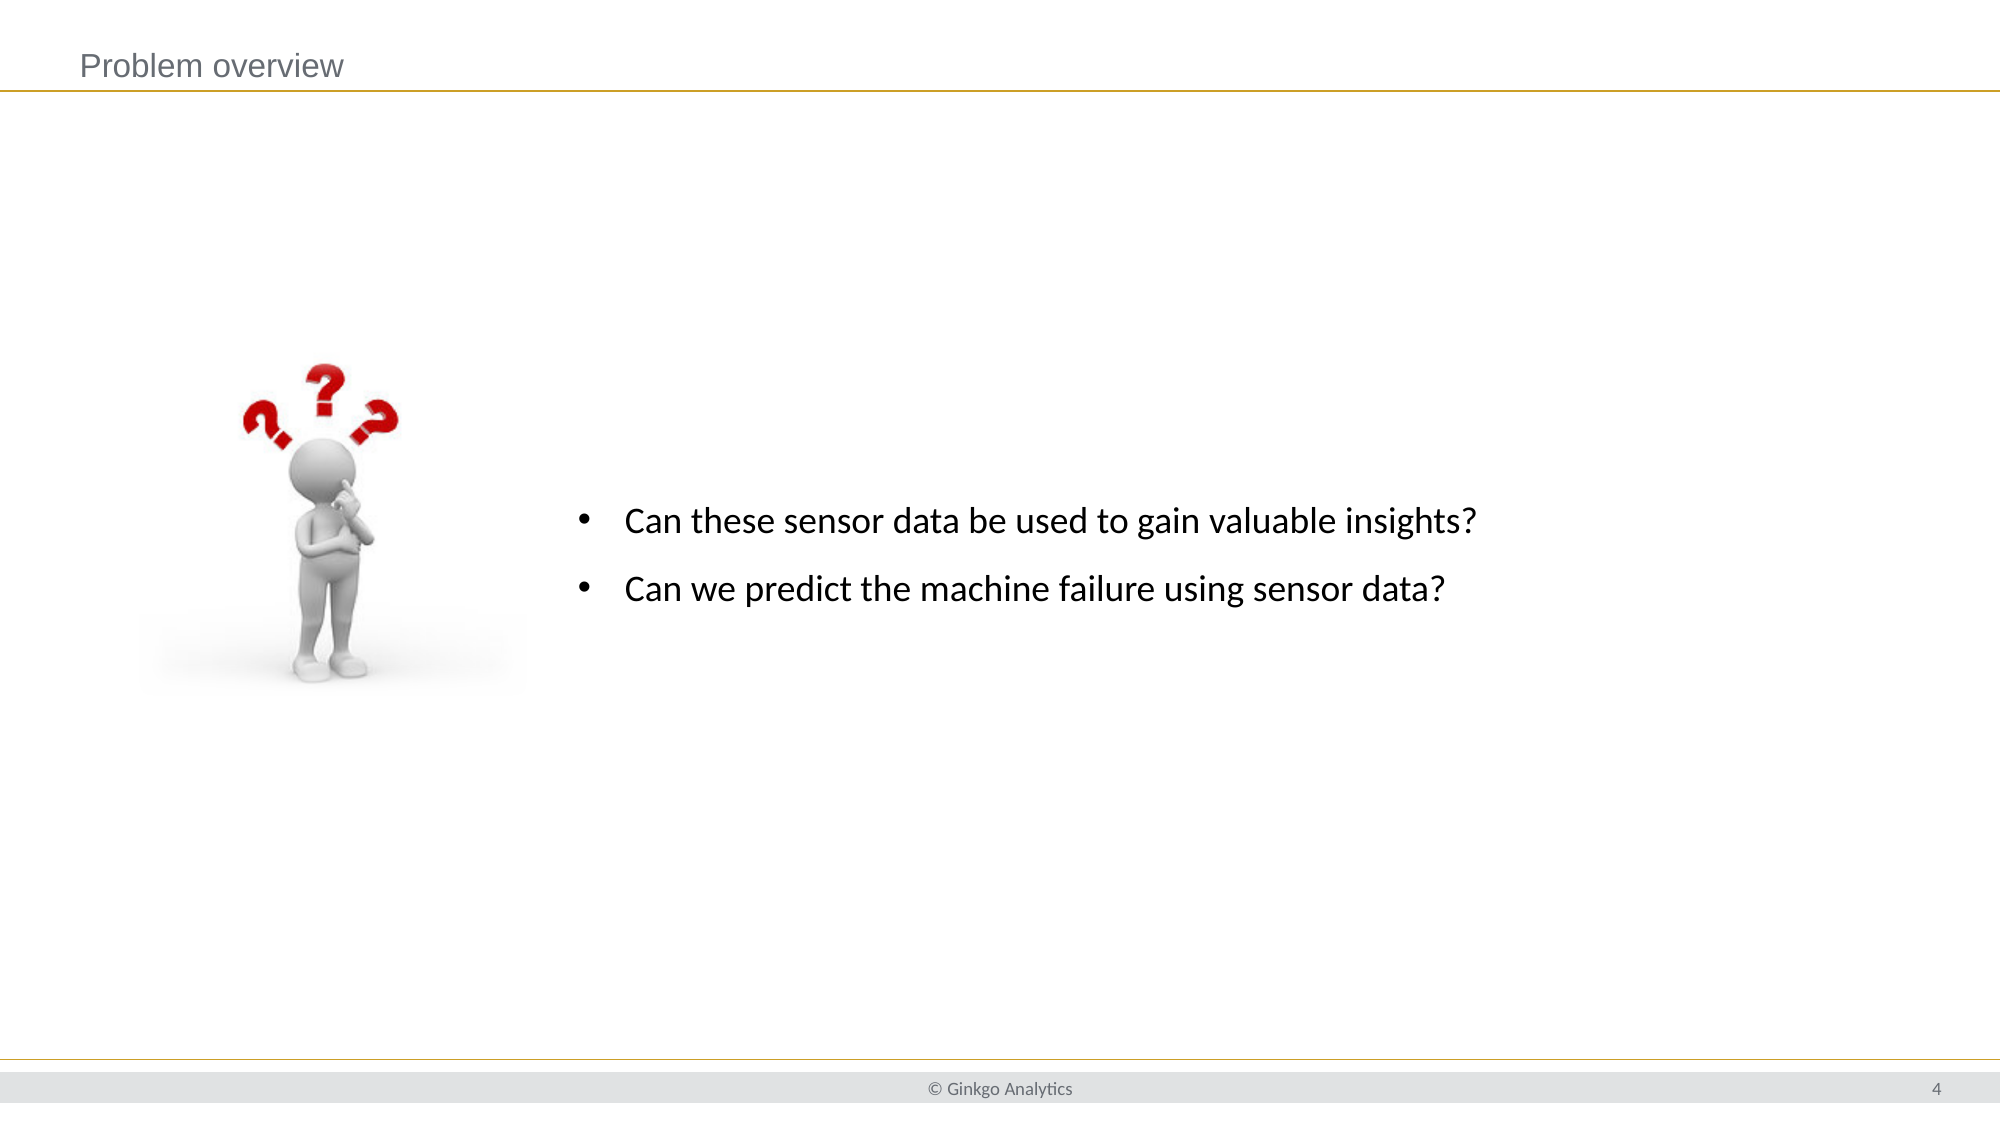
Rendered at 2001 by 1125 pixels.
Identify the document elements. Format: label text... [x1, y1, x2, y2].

text_box Can these sensor data be used to gain valuable insights? Can we predict the machine failure using sensor data? [563, 466, 1605, 617]
picture [138, 340, 528, 697]
list Problem overview [79, 44, 1736, 85]
